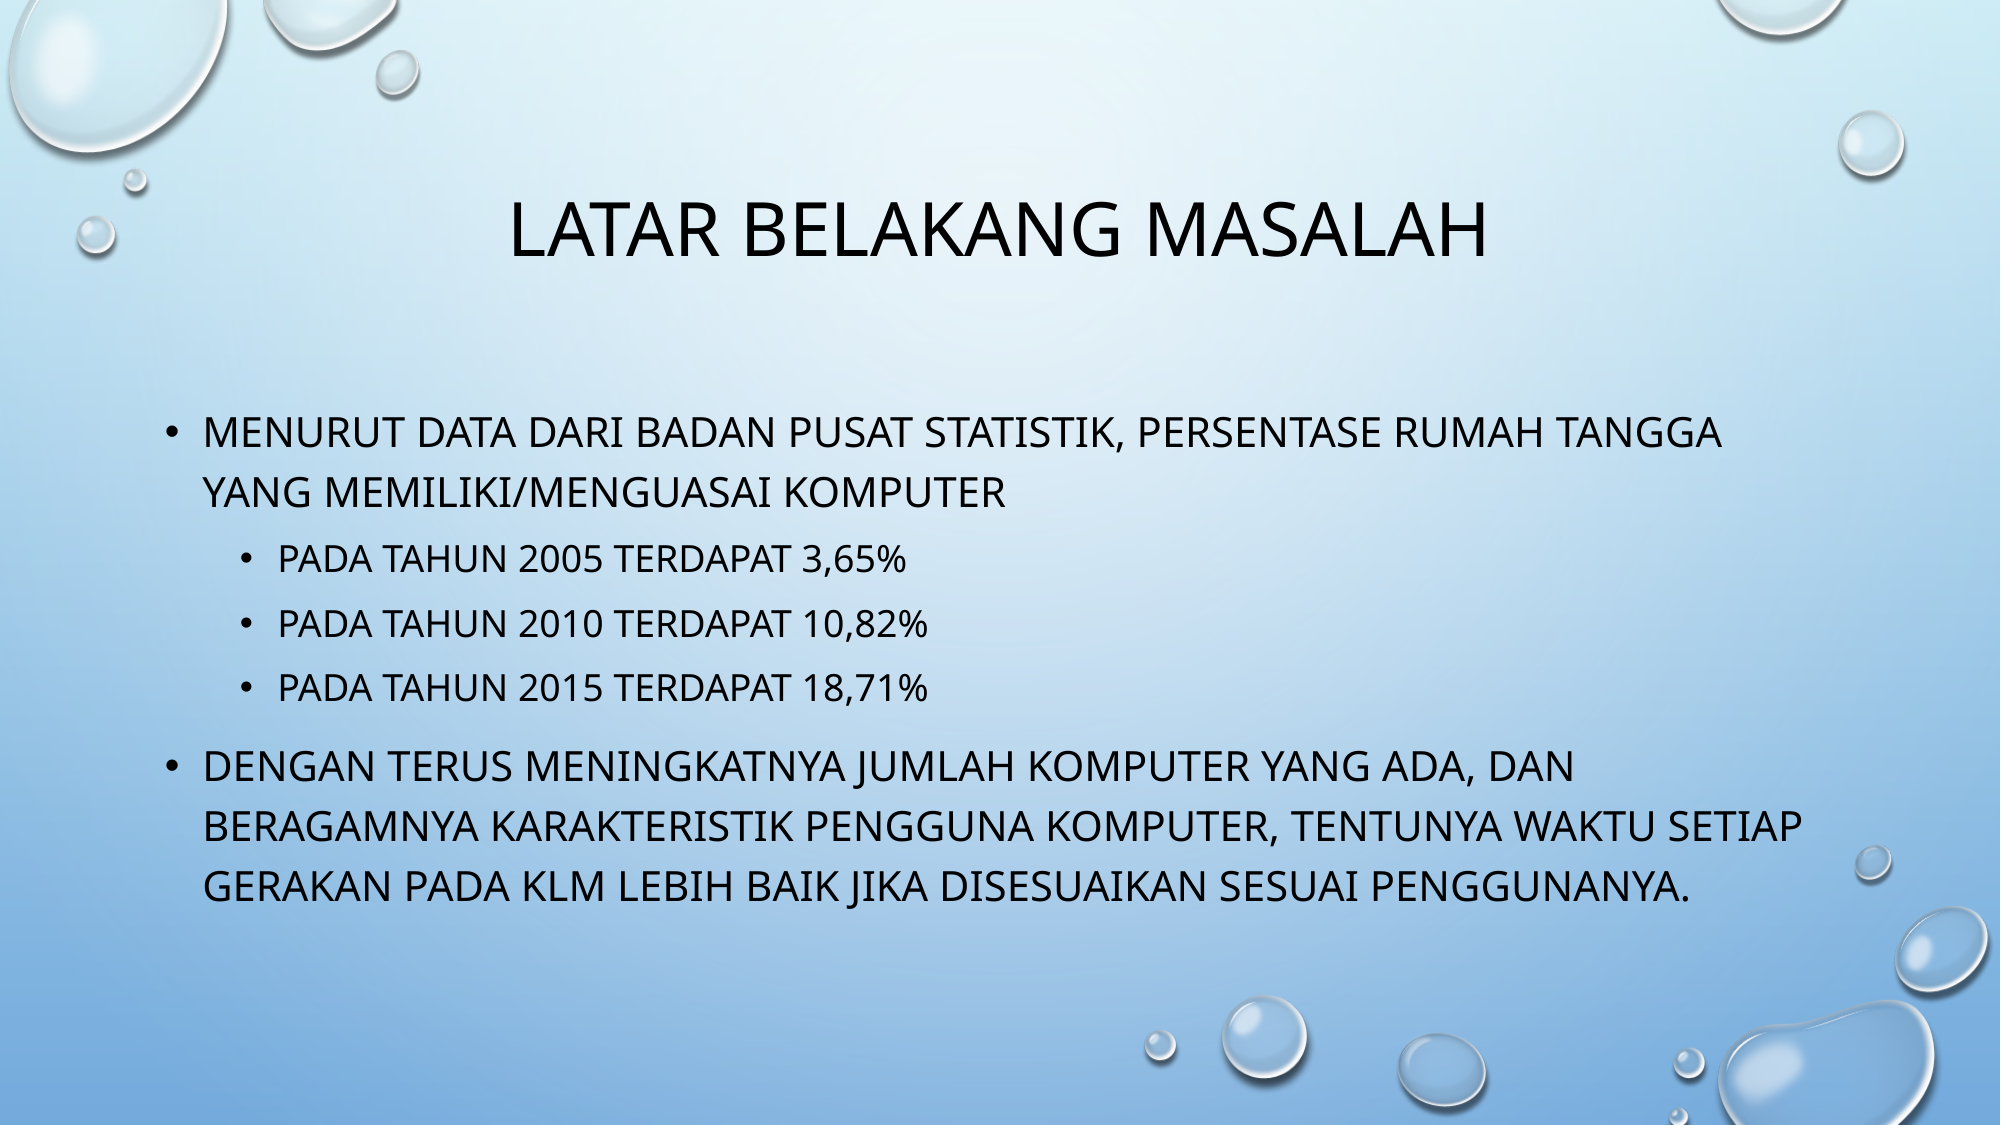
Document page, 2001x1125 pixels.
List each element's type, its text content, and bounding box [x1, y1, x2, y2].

list Menurut data dari badan pusat statistik, Persentase Rumah Tangga yang Memiliki/Menguasai Komputer pada tahun 2005 terdapat 3,65% pada tahun 2010 terdapat 10,82% pada tahun 2015 terdapat 18,71% dengan terus meningkatnya jumlah komputer yang ada, dan beragamnya karakteristik pengguna komputer, tentunya waktu setiap gerakan pada klm lebih baik jika disesuaikan sesuai penggunanya. [149, 388, 1850, 950]
title LATAR BELAKANG masalah [149, 101, 1851, 364]
picture [0, 0, 2000, 1125]
